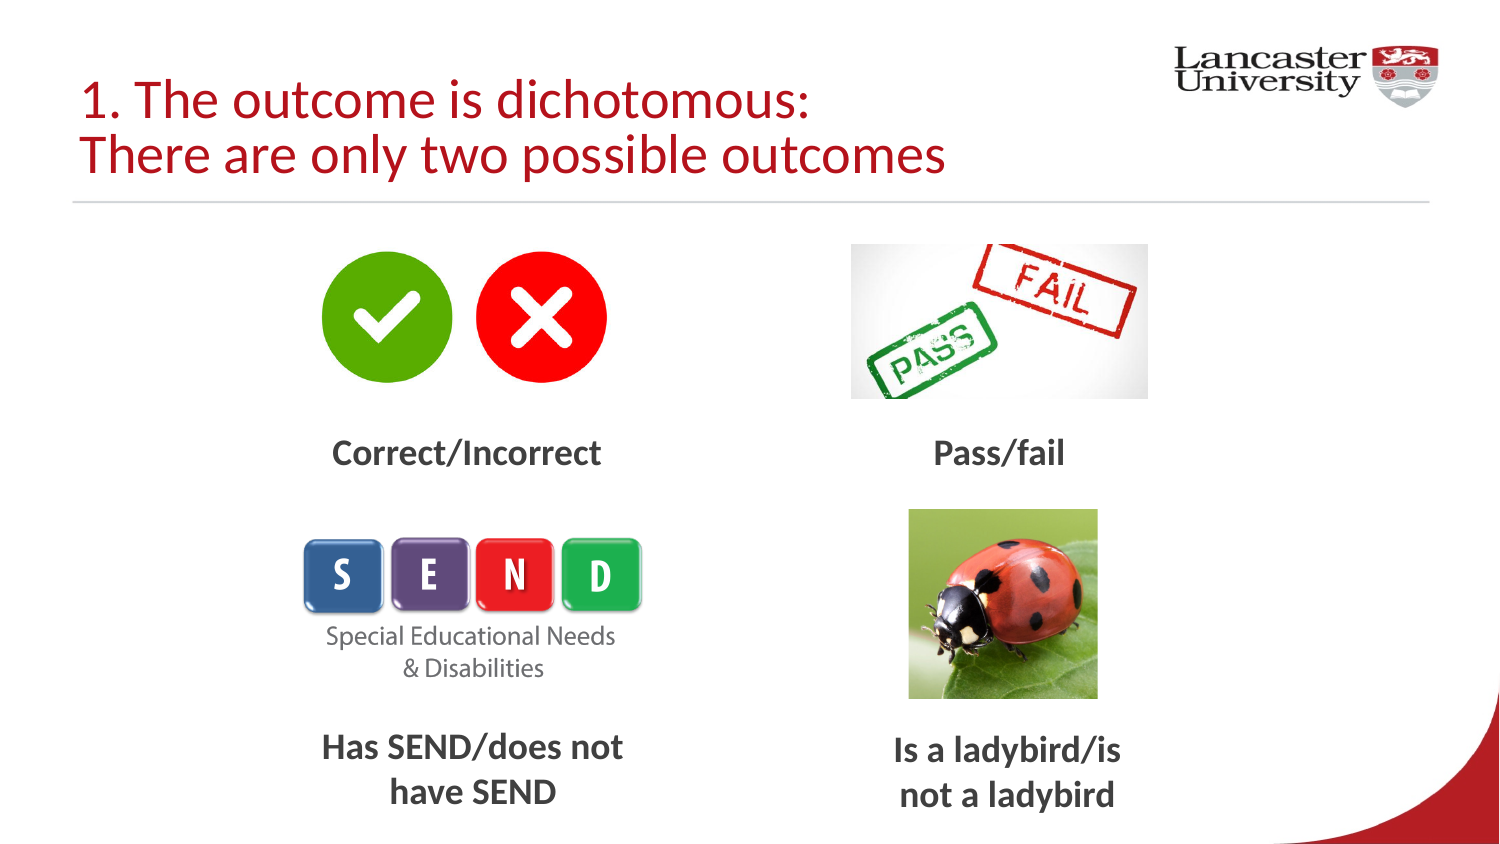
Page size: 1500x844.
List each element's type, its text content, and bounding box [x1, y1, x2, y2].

text_box Pass/fail [823, 420, 1176, 481]
text_box Has SEND/does not have SEND [265, 714, 681, 820]
text_box Correct/Incorrect [291, 420, 643, 481]
title 1. The outcome is dichotomous: There are only two possible outcomes [64, 67, 1176, 210]
picture [0, 0, 1500, 844]
text_box Is a ladybird/is not a ladybird [875, 717, 1140, 823]
